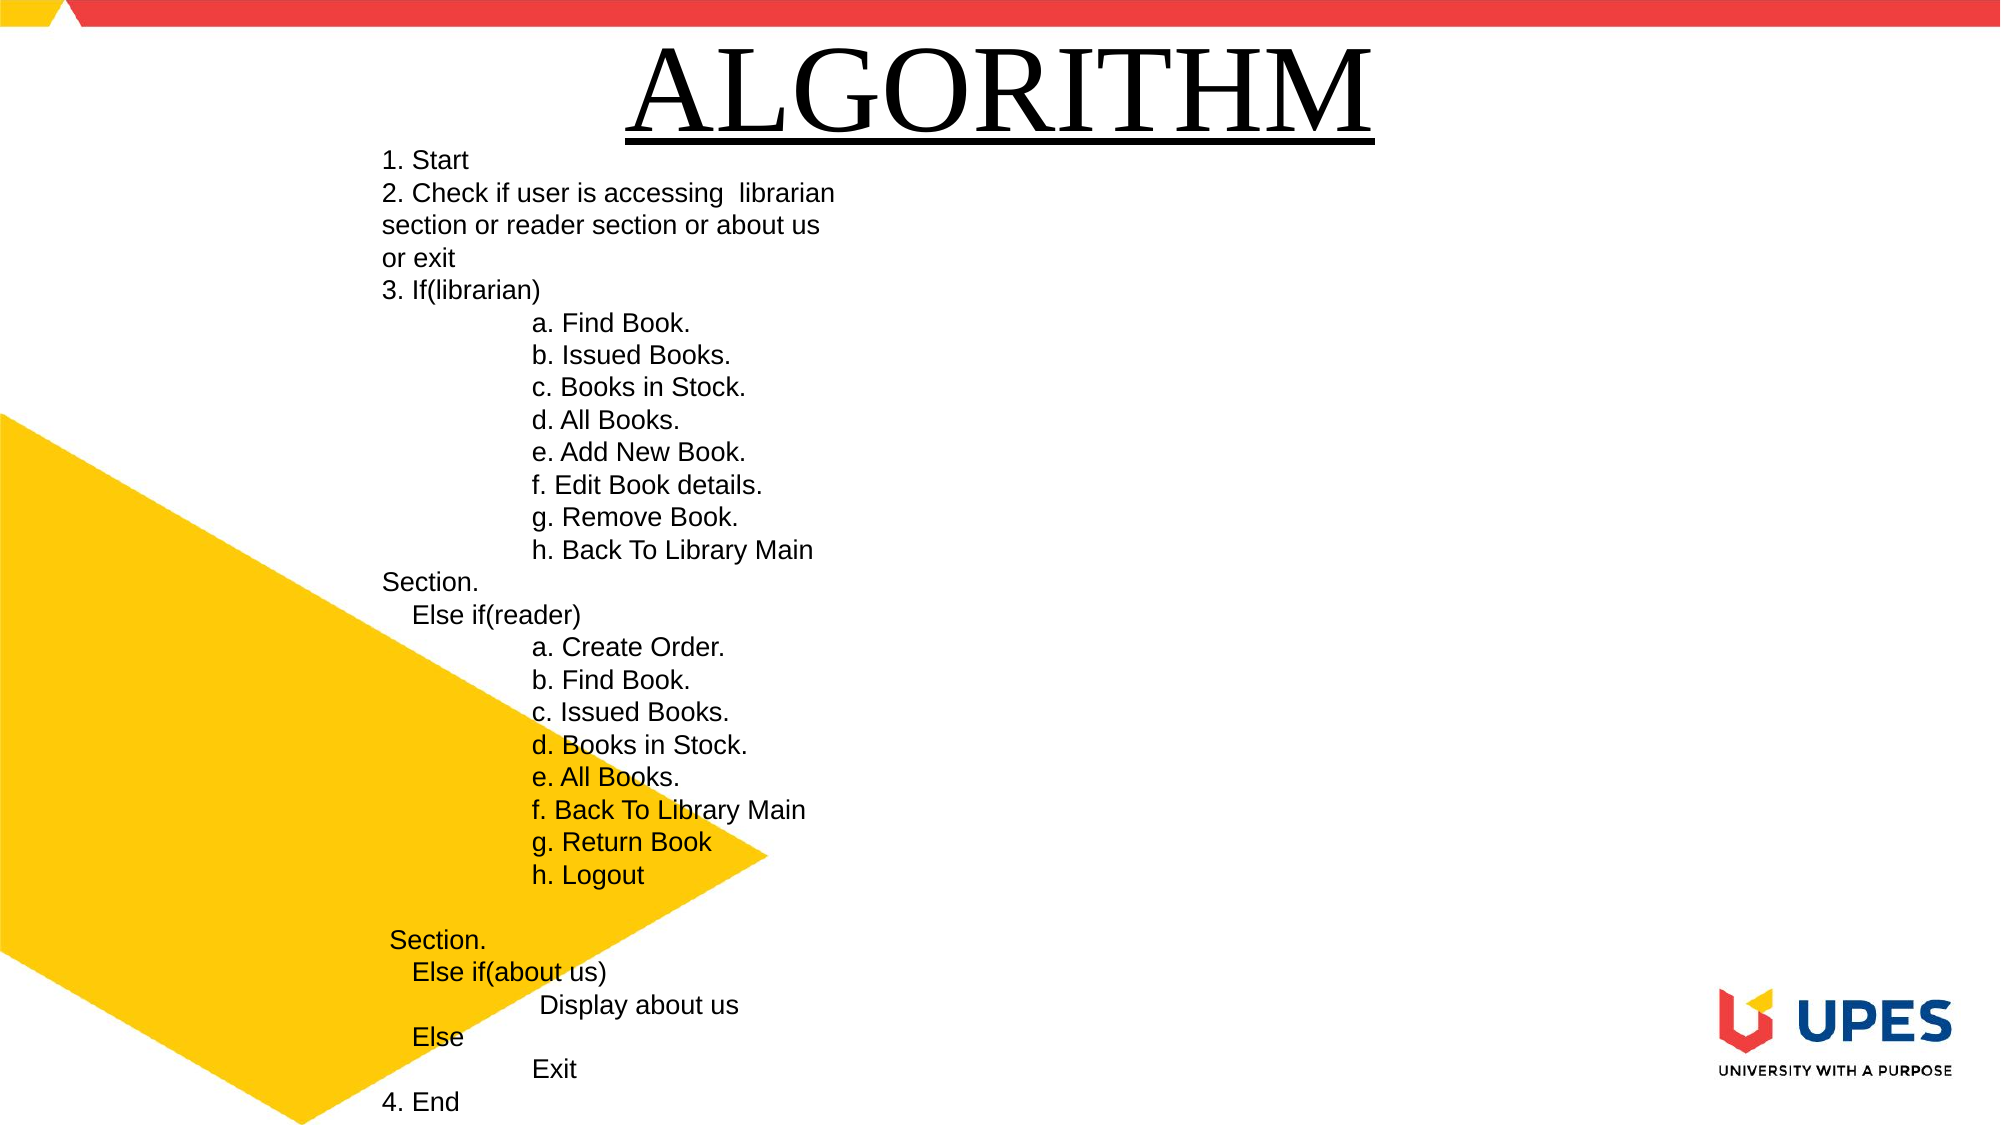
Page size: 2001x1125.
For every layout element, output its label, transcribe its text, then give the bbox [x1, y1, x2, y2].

text_box 1. Start 2. Check if user is accessing librarian section or reader section or about us or exit 3. If(librarian) a. Find Book. b. Issued Books. c. Books in Stock. d. All Books. e. Add New Book. f. Edit Book details. g. Remove Book. h. Back To Library Main Section. Else if(reader) a. Create Order. b. Find Book. c. Issued Books. d. Books in Stock. e. All Books. f. Back To Library Main g. Return Book h. Logout Section. Else if(about us) Display about us Else Exit 4. End [366, 127, 859, 1125]
picture [0, 0, 2001, 1125]
title ALGORITHM [0, 34, 2000, 128]
picture [0, 128, 366, 1125]
